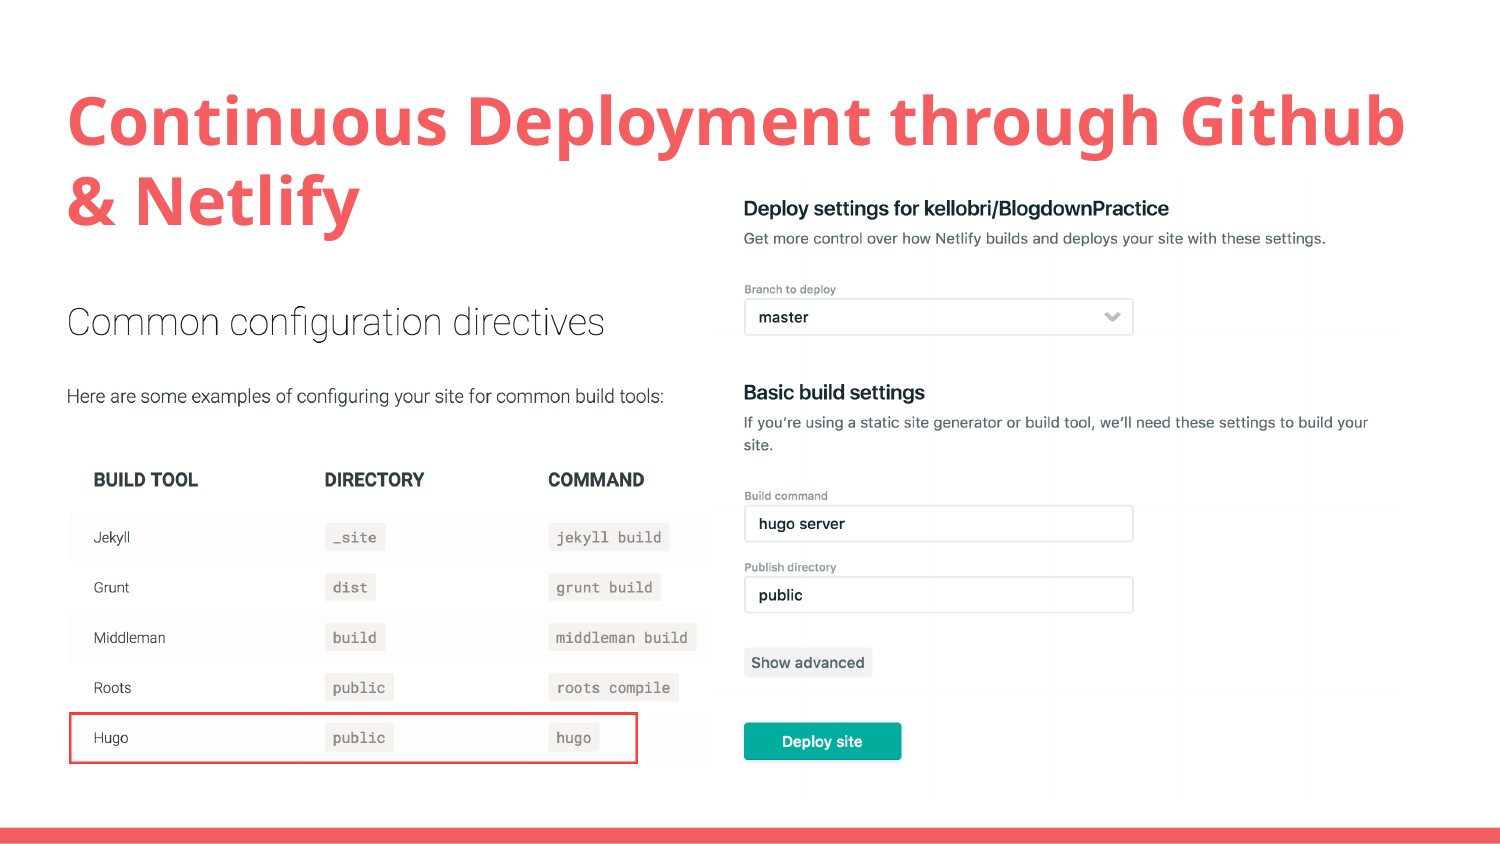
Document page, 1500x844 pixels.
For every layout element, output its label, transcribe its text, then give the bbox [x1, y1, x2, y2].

picture [50, 175, 1402, 803]
title Continuous Deployment through Github & Netlify [51, 64, 1449, 167]
